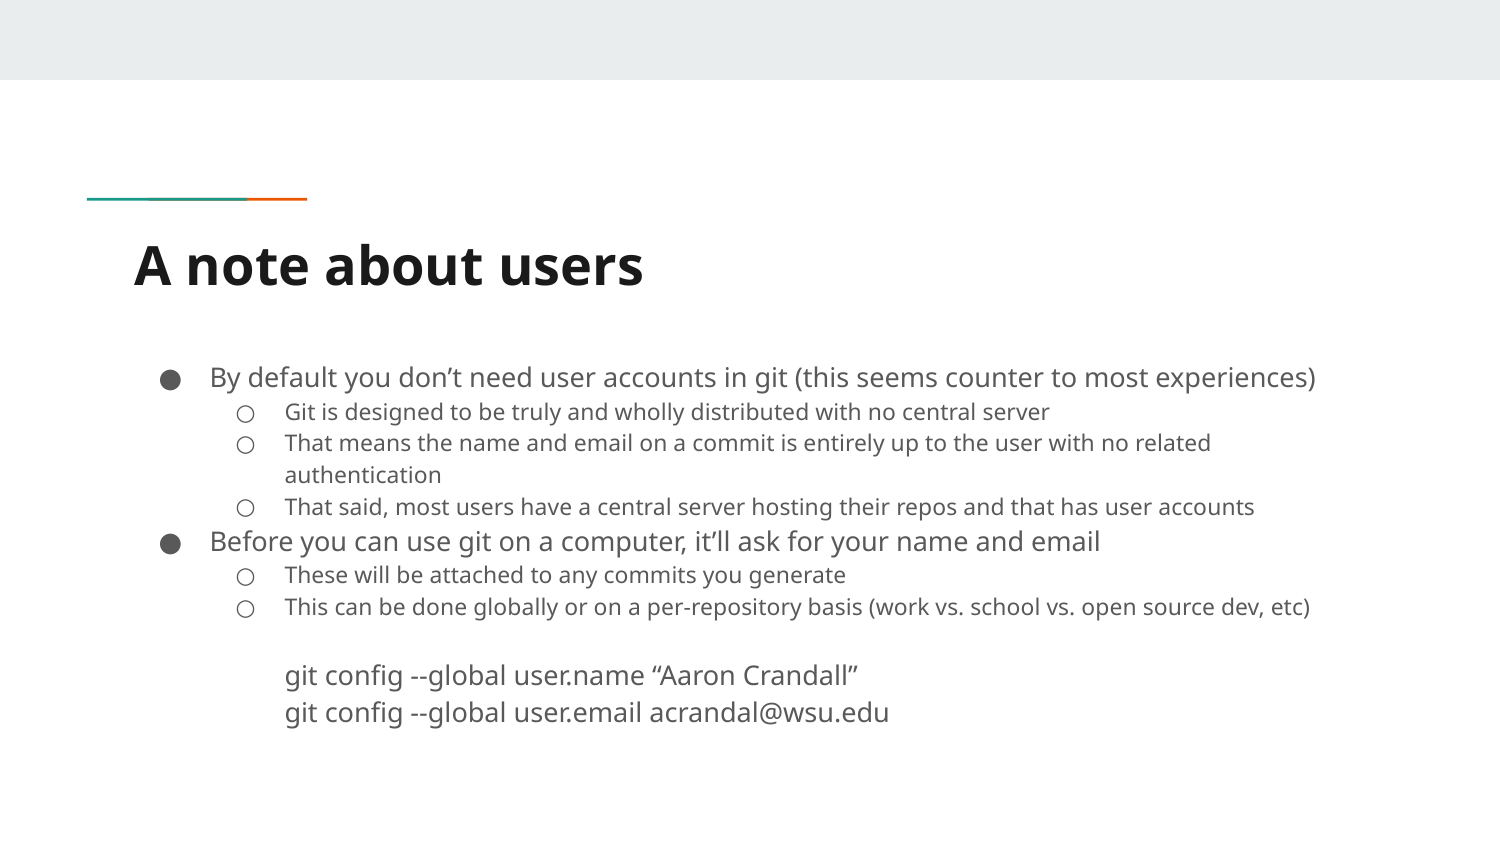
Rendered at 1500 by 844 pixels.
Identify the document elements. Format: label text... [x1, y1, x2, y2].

list By default you don’t need user accounts in git (this seems counter to most experiences) Git is designed to be truly and wholly distributed with no central server That means the name and email on a commit is entirely up to the user with no related authentication That said, most users have a central server hosting their repos and that has user accounts Before you can use git on a computer, it’ll ask for your name and email These will be attached to any commits you generate This can be done globally or on a per-repository basis (work vs. school vs. open source dev, etc) git config --global user.name “Aaron Crandall” git config --global user.email acrandal@wsu.edu [119, 341, 1381, 712]
title A note about users [119, 216, 1381, 305]
